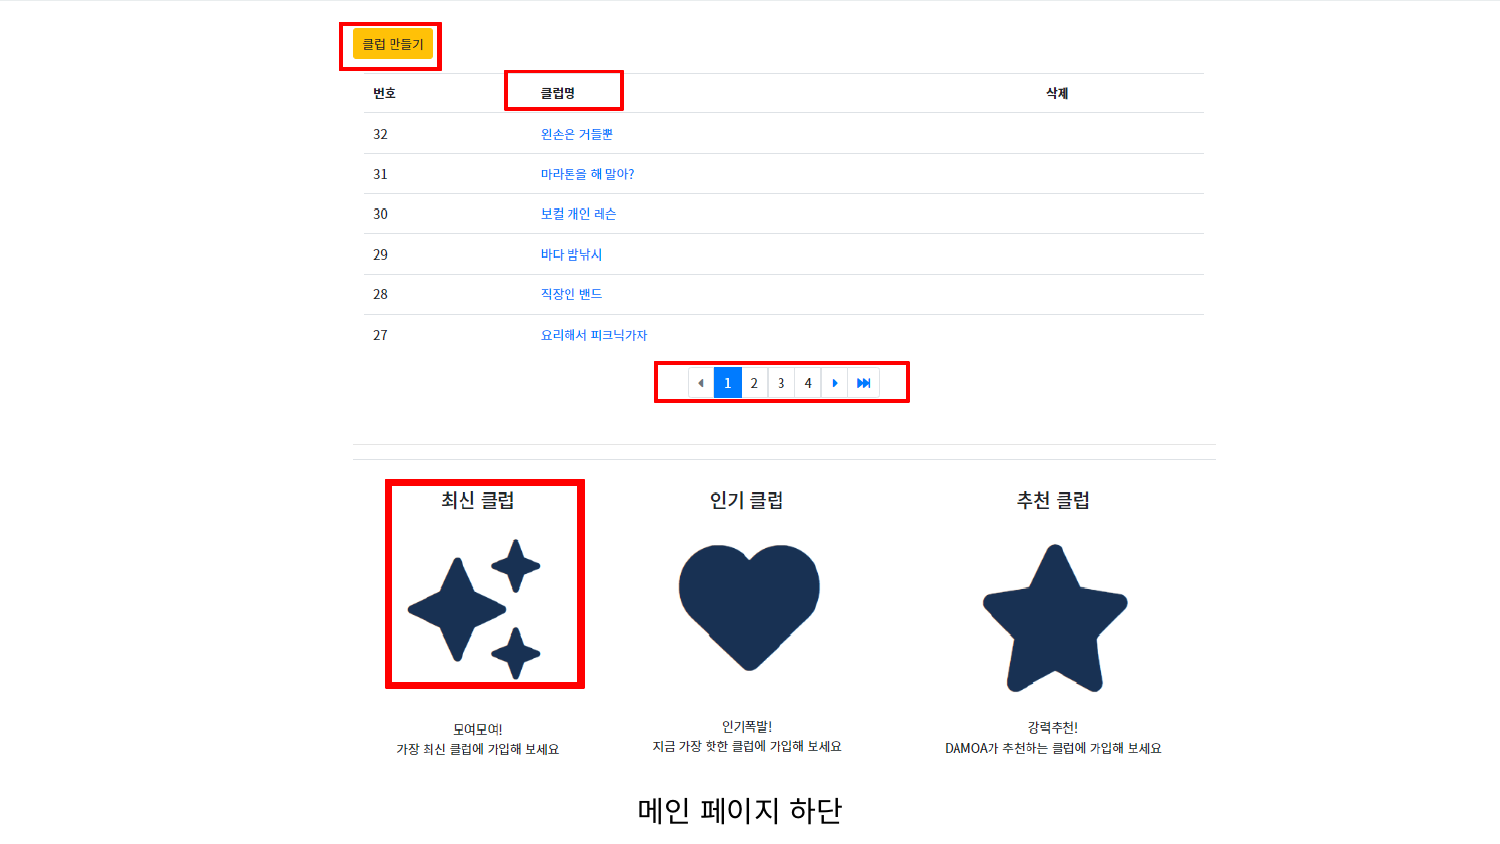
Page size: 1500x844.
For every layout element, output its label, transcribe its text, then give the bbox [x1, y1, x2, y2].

picture [0, 0, 1500, 779]
text_box 메인 페이지 하단 [622, 787, 877, 843]
